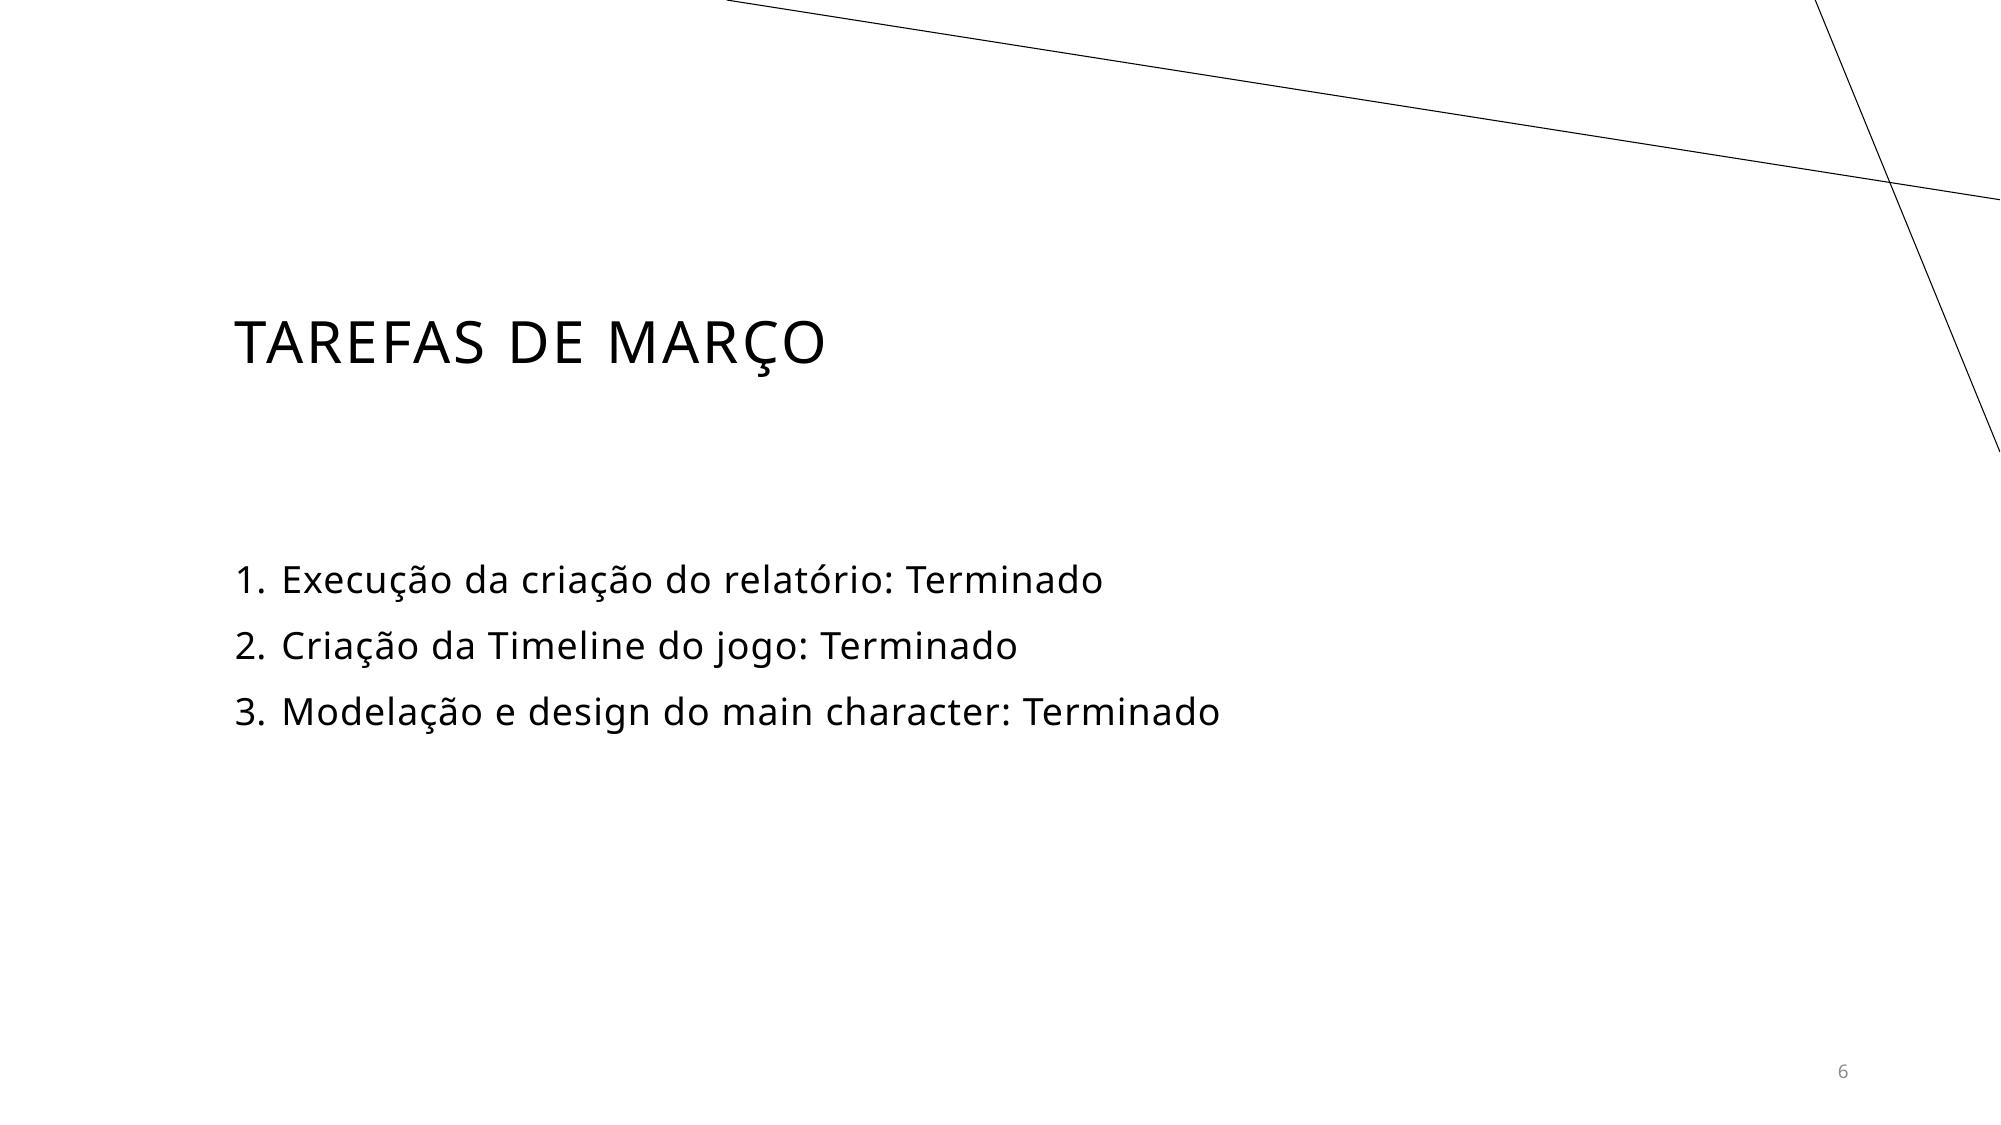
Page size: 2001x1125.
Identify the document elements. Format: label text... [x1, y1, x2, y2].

list Execução da criação do relatório: Terminado Criação da Timeline do jogo: Terminado Modelação e design do main character: Terminado [219, 556, 1702, 1034]
slide_number 6 [1701, 1042, 1864, 1103]
title Tarefas de março [219, 91, 1853, 384]
